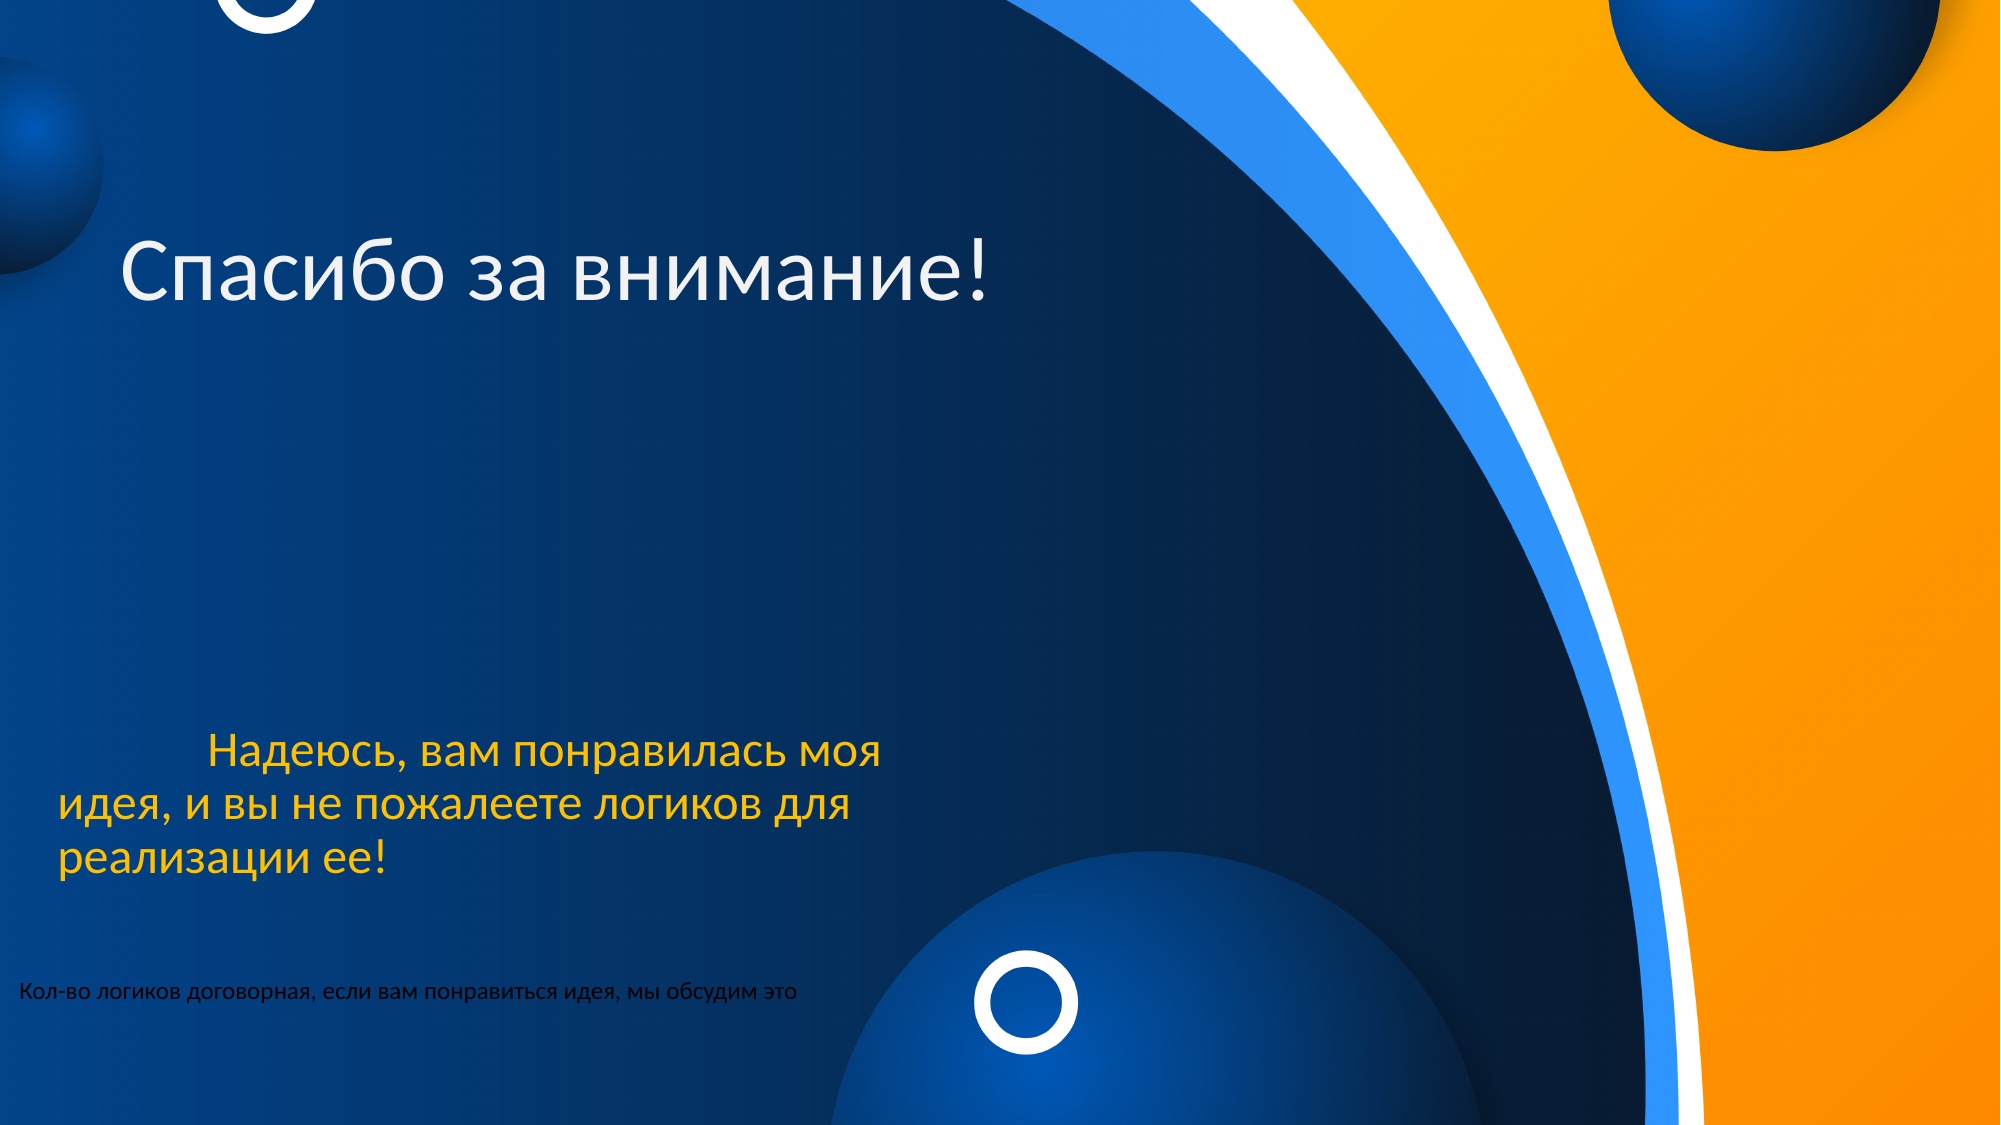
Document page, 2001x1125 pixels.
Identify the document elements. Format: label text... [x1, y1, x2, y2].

subtitle Надеюсь, вам понравилась моя идея, и вы не пожалеете логиков для реализации ее! [42, 715, 960, 923]
title Спасибо за внимание! [105, 176, 1068, 328]
text_box Кол-во логиков договорная, если вам понравиться идея, мы обсудим это [4, 967, 815, 1013]
picture [0, 0, 2000, 1125]
